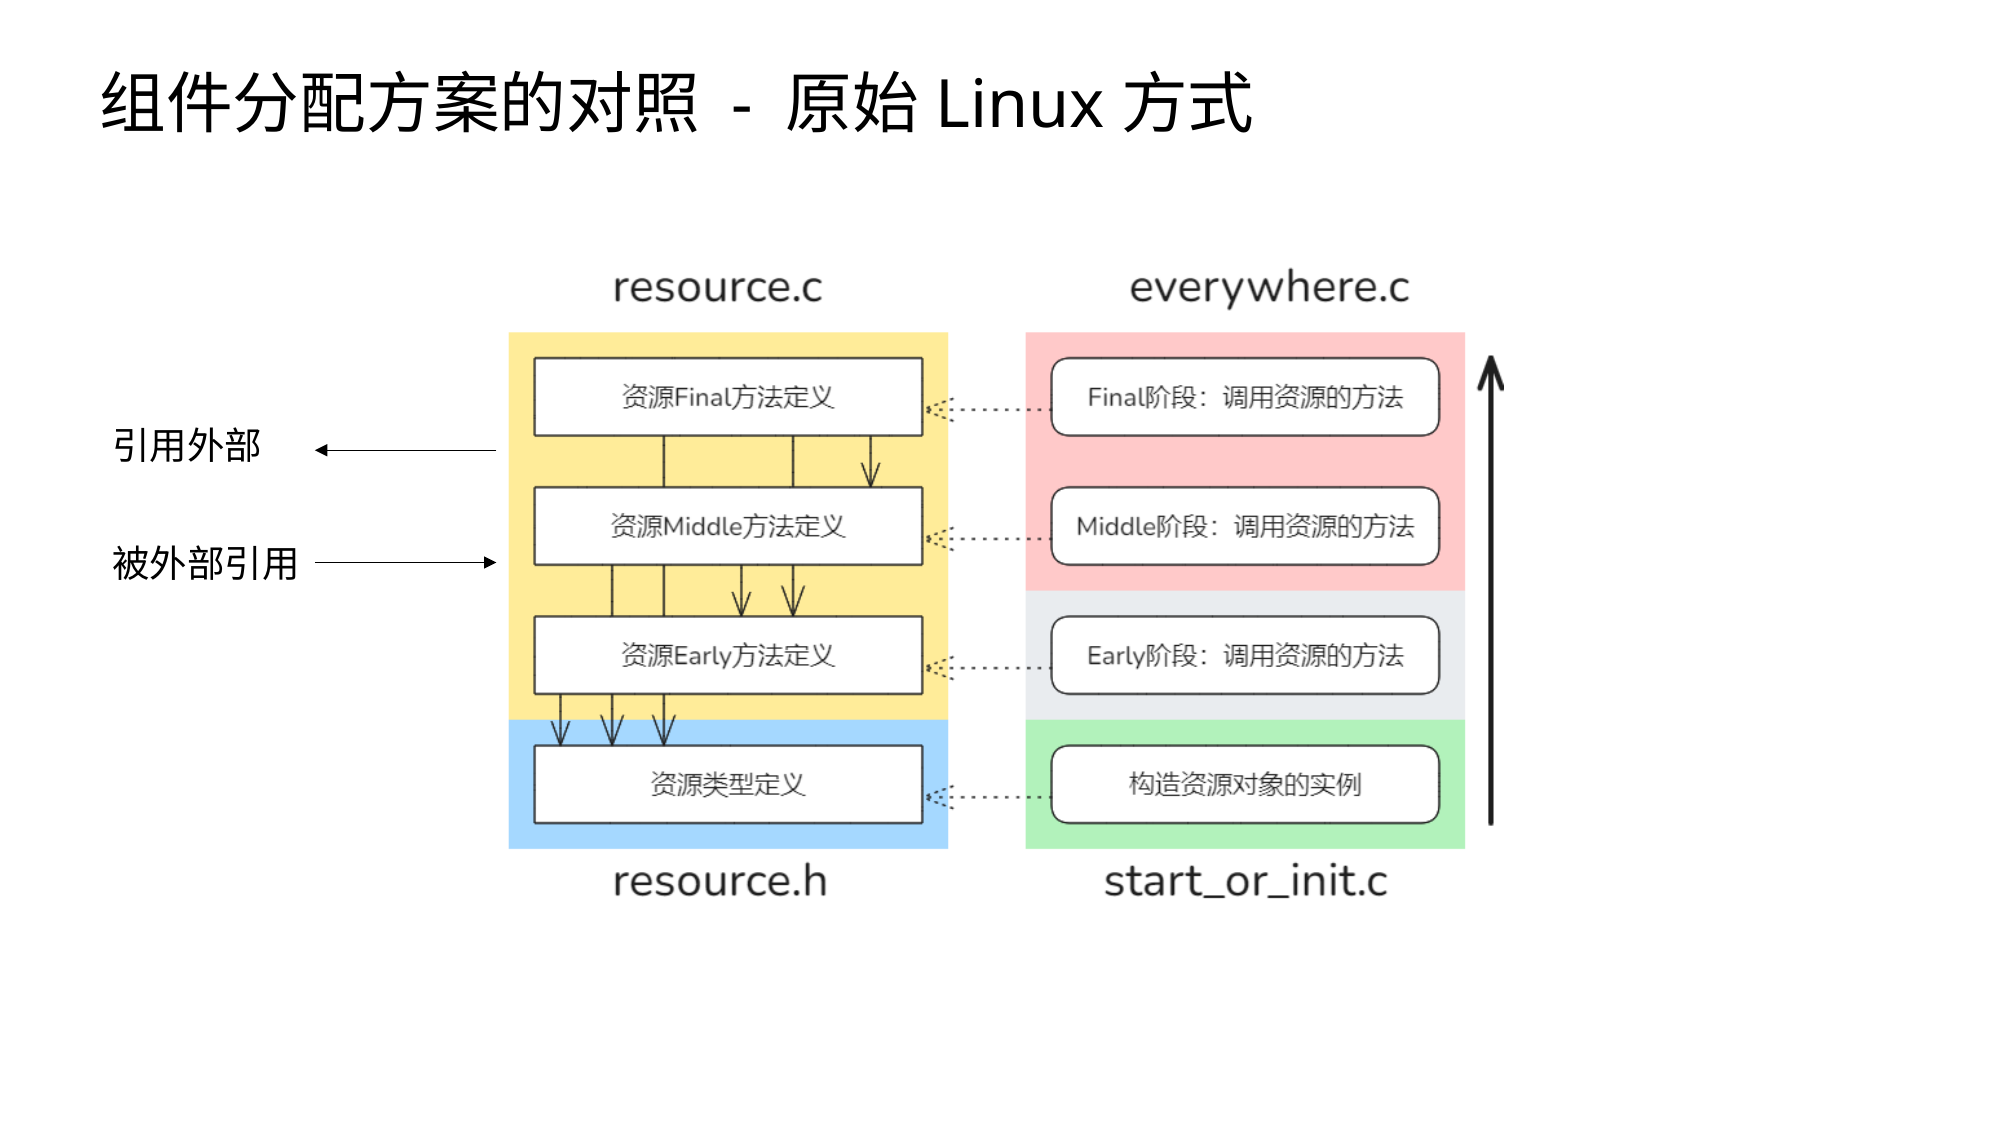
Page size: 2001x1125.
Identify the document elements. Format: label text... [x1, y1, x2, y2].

picture [496, 242, 1504, 924]
text_box 引用外部 [97, 414, 278, 475]
text_box 被外部引用 [97, 532, 315, 592]
text_box 组件分配方案的对照 - 原始Linux方式 [84, 53, 1520, 149]
